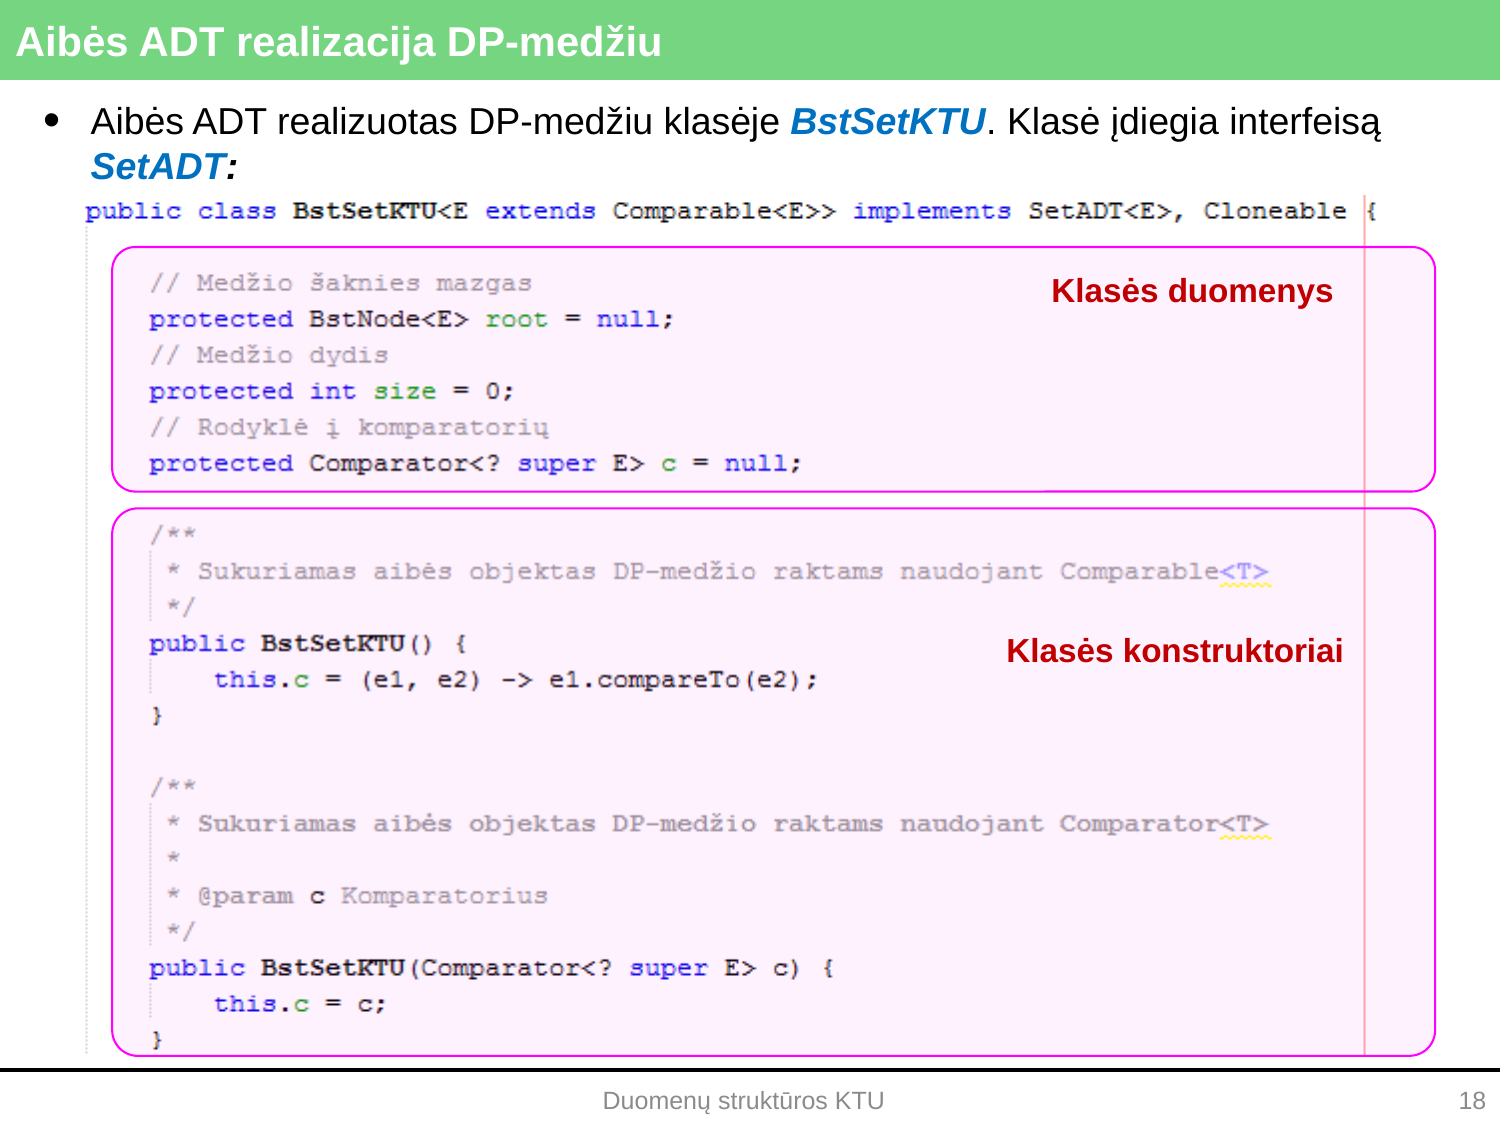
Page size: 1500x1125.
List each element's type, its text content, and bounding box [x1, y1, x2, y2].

picture [76, 195, 1389, 1057]
footer Duomenų struktūros KTU [407, 1069, 1081, 1125]
text_box [1392, 506, 1438, 1058]
slide_number 18 [1151, 1069, 1500, 1125]
text_box [1392, 244, 1438, 494]
text_box Aibės ADT realizuotas DP-medžiu klasėje BstSetKTU. Klasė įdiegia interfeisą SetADT: [28, 89, 1436, 195]
title Aibės ADT realizacija DP-medžiu [0, 1, 1494, 79]
